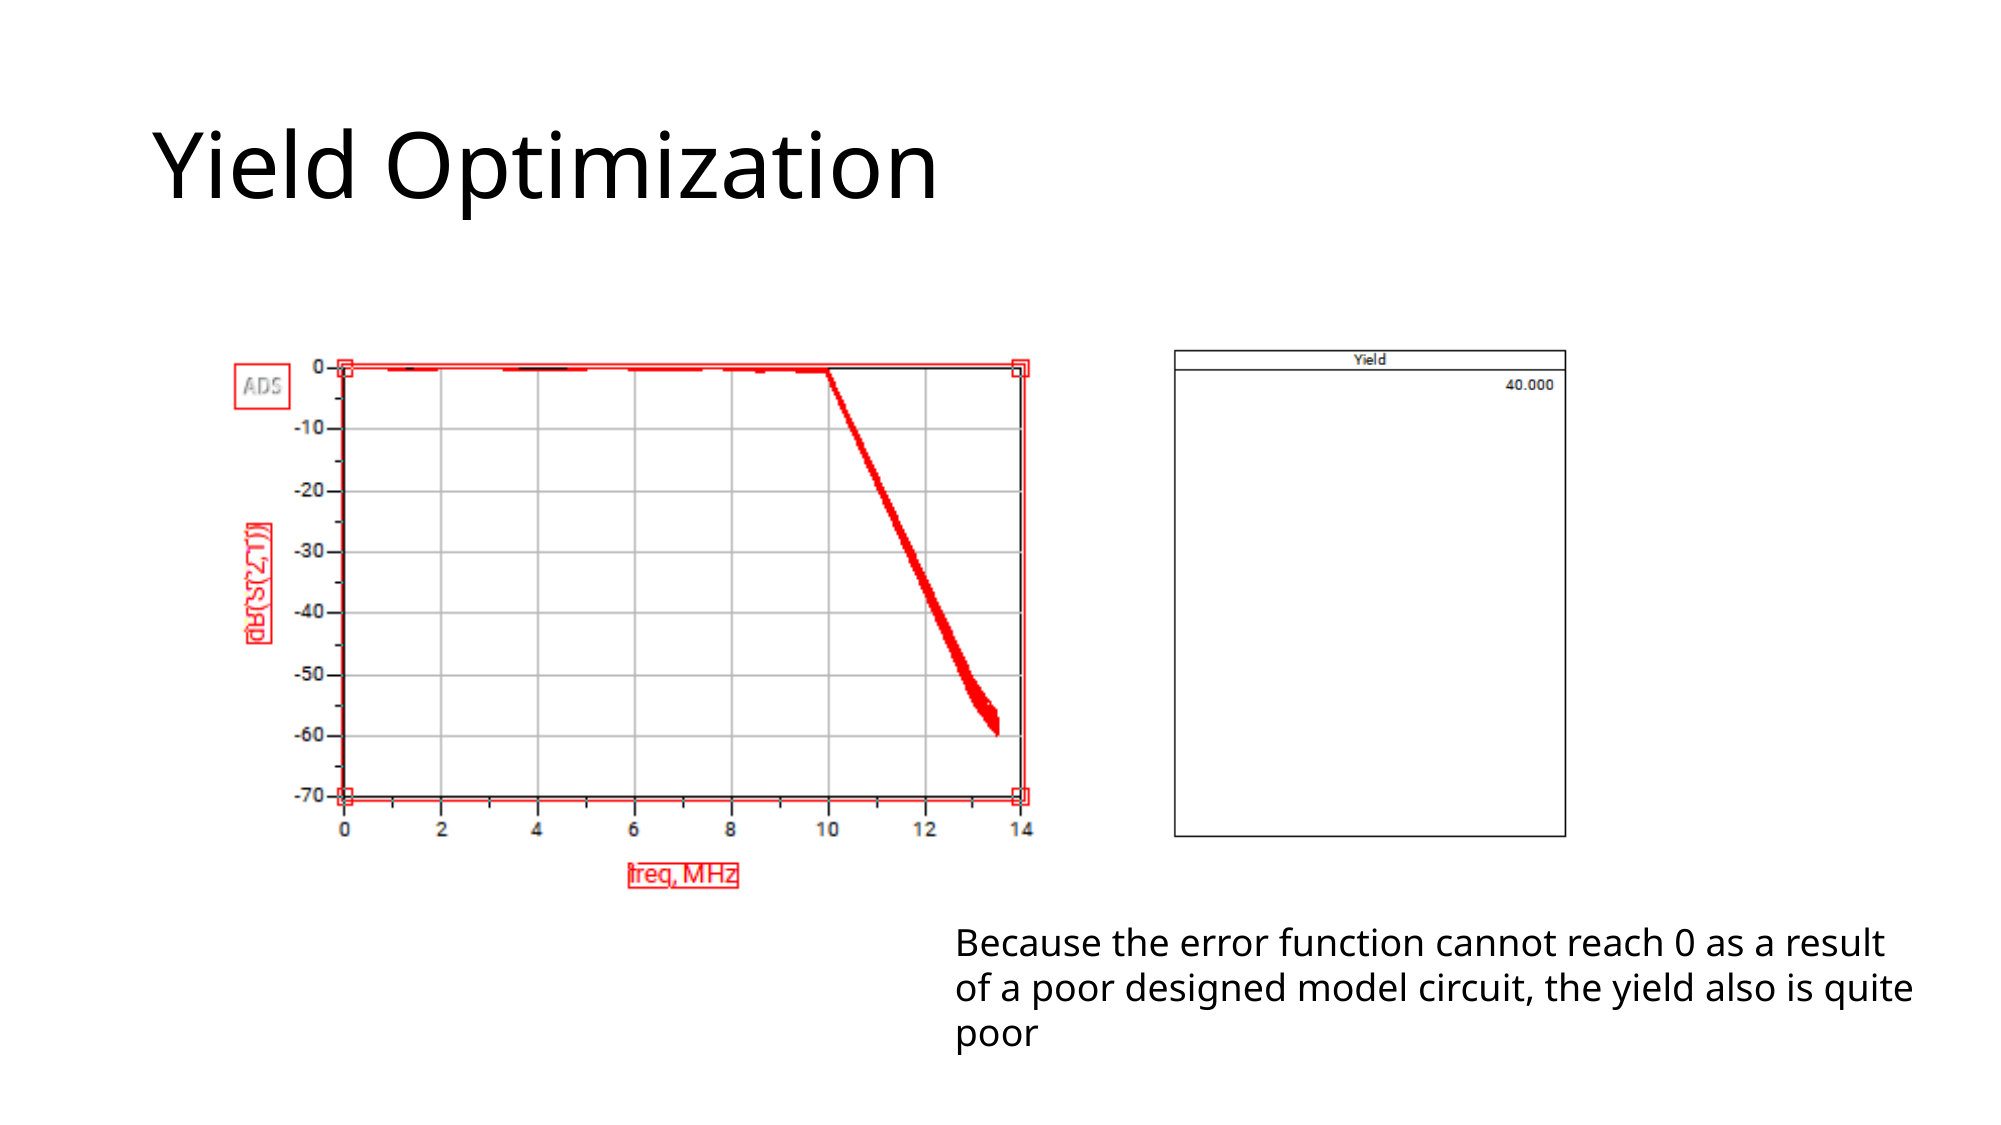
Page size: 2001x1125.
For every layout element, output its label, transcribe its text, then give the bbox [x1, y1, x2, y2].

text_box Because the error function cannot reach 0 as a result of a poor designed model circuit, the yield also is quite poor [940, 911, 1941, 1061]
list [72, 290, 1313, 962]
picture [1110, 330, 1675, 858]
title Yield Optimization [137, 59, 1863, 278]
